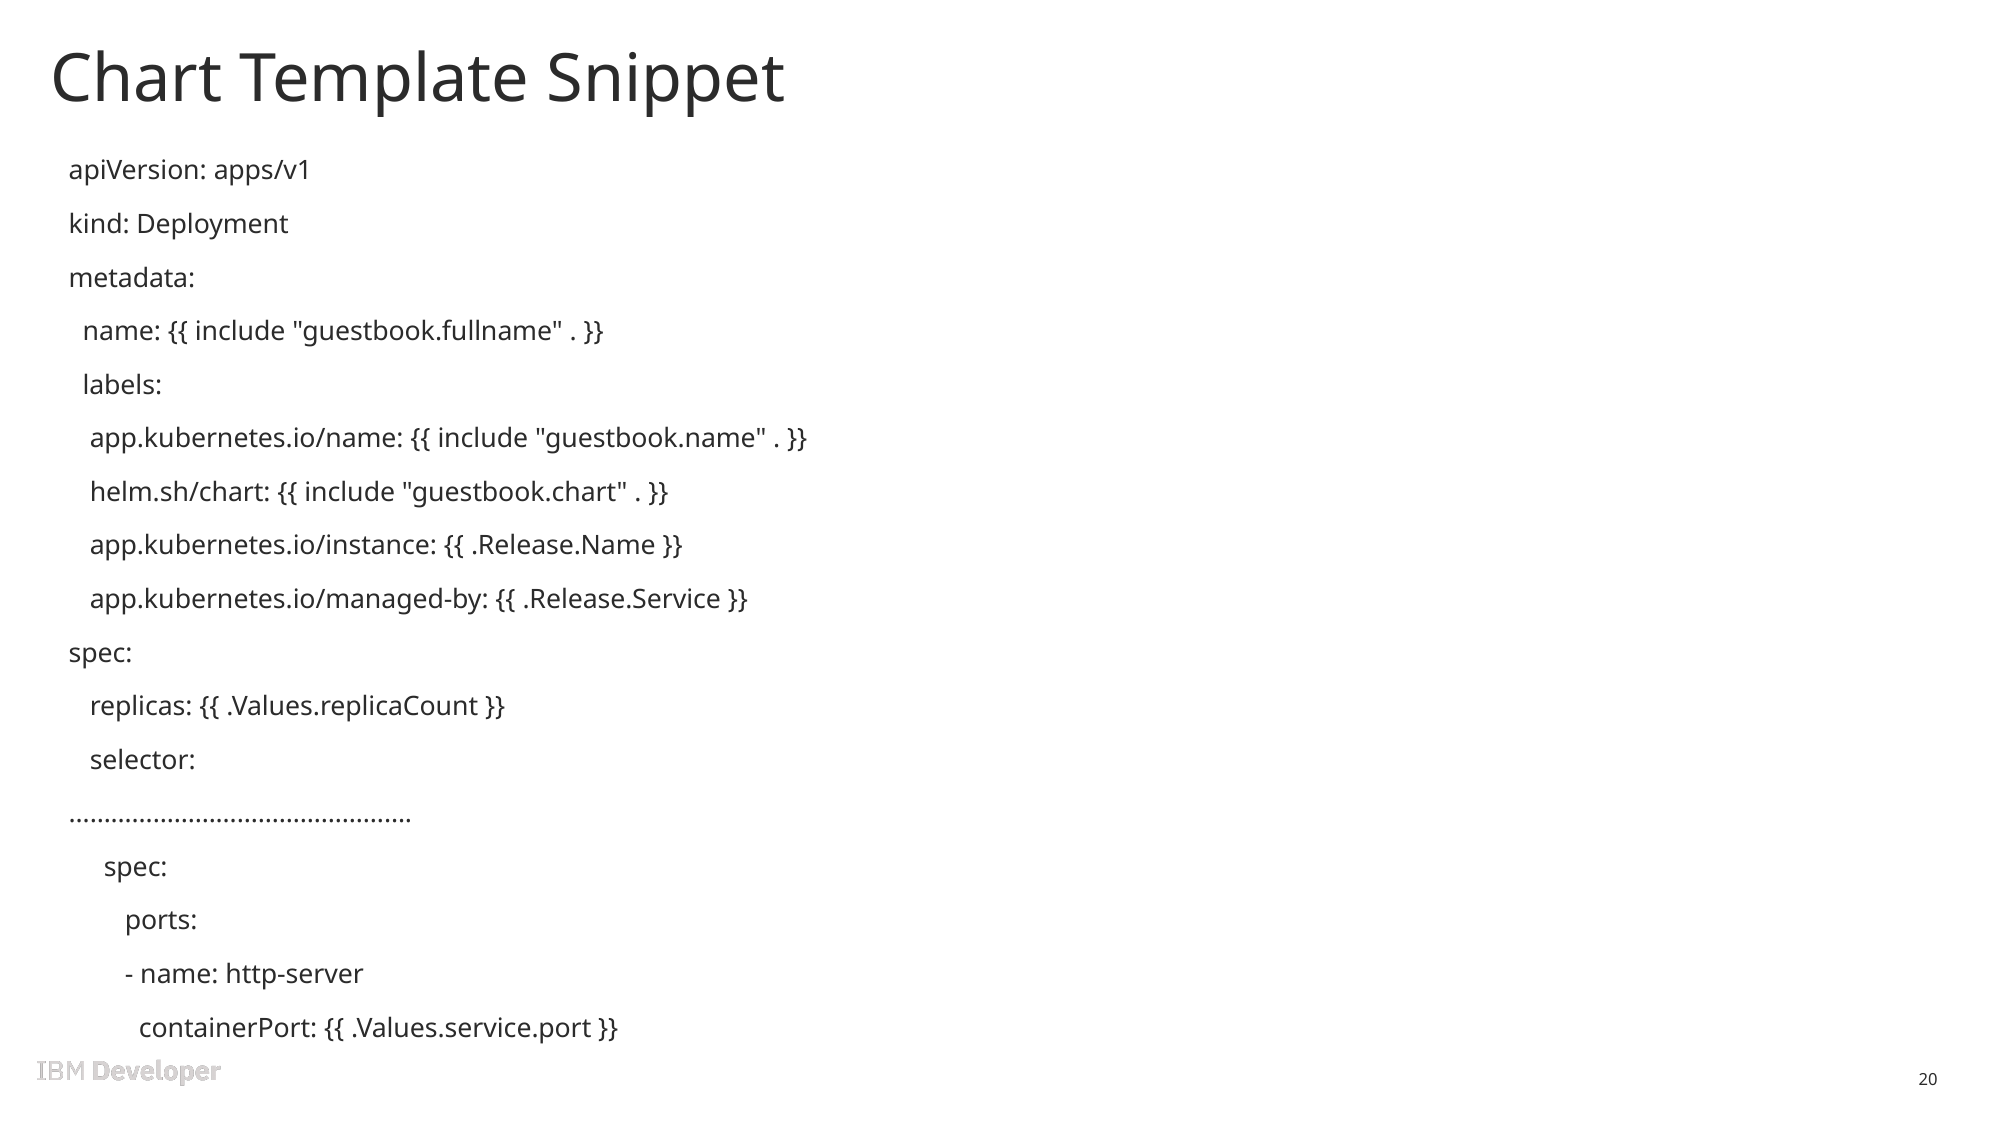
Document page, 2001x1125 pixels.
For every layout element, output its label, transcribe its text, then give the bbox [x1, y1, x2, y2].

slide_number 20 [1487, 1050, 1938, 1110]
title Chart Template Snippet [50, 43, 950, 1027]
list apiVersion: apps/v1 kind: Deployment metadata: name: {{ include "guestbook.fullname" . }} labels: app.kubernetes.io/name: {{ include "guestbook.name" . }} helm.sh/chart: {{ include "guestbook.chart" . }} app.kubernetes.io/instance: {{ .Release.Name }} app.kubernetes.io/managed-by: {{ .Release.Service }} spec: replicas: {{ .Values.replicaCount }} selector: …………………………………………. spec: ports: - name: http-server containerPort: {{ .Values.service.port }} [68, 153, 1932, 1054]
